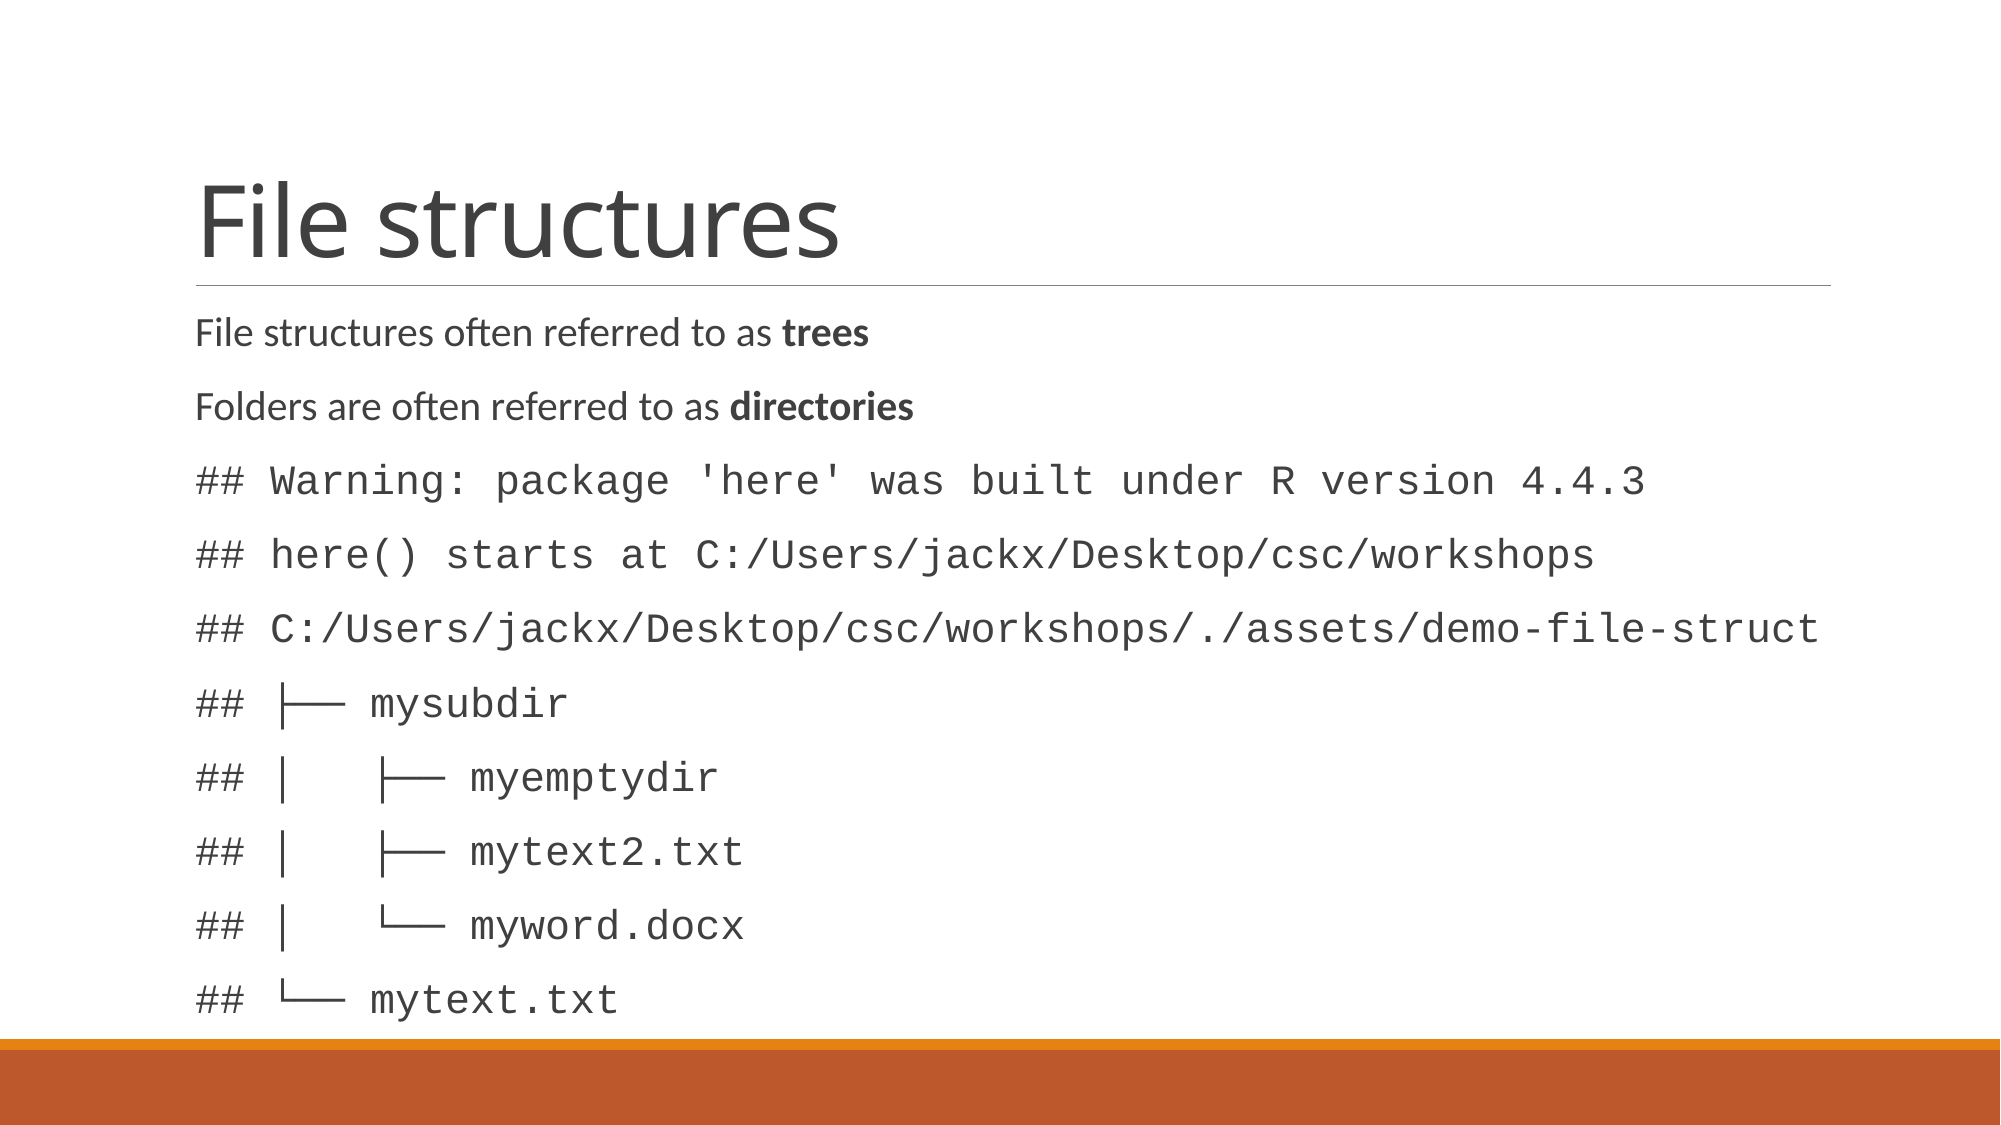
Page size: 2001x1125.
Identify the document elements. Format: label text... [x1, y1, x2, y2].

list File structures often referred to as trees Folders are often referred to as directories ## Warning: package 'here' was built under R version 4.4.3 ## here() starts at C:/Users/jackx/Desktop/csc/workshops ## C:/Users/jackx/Desktop/csc/workshops/./assets/demo-file-struct ## ├── mysubdir ## │ ├── myemptydir ## │ ├── mytext2.txt ## │ └── myword.docx ## └── mytext.txt [180, 302, 1830, 963]
title File structures [180, 47, 1830, 285]
